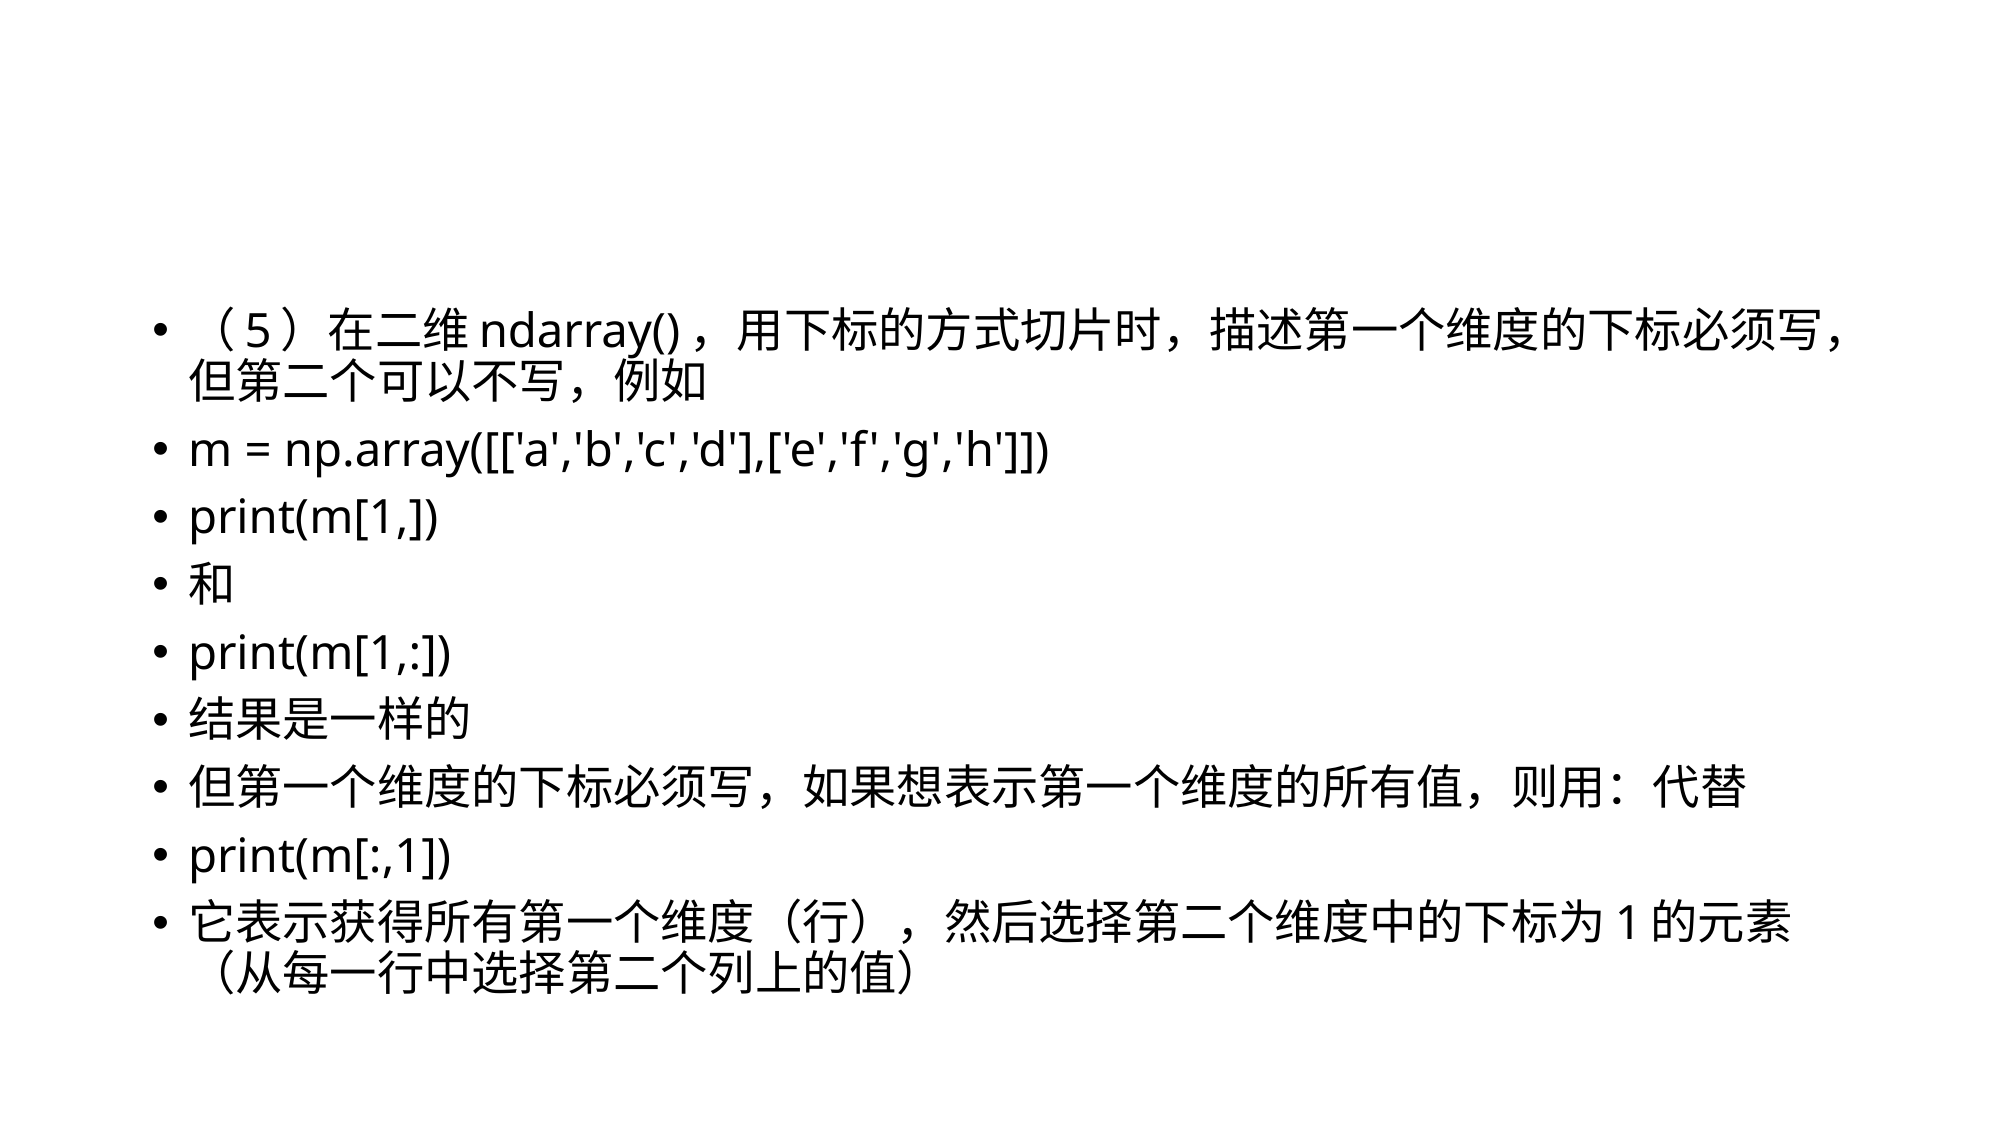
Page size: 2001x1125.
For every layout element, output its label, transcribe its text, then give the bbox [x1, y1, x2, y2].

list （5）在二维ndarray()，用下标的方式切片时，描述第一个维度的下标必须写，但第二个可以不写，例如 m = np.array([['a','b','c','d'],['e','f','g','h']]) print(m[1,]) 和 print(m[1,:]) 结果是一样的 但第一个维度的下标必须写，如果想表示第一个维度的所有值，则用：代替 print(m[:,1]) 它表示获得所有第一个维度（行），然后选择第二个维度中的下标为1的元素（从每一行中选择第二个列上的值） [137, 299, 1863, 1014]
